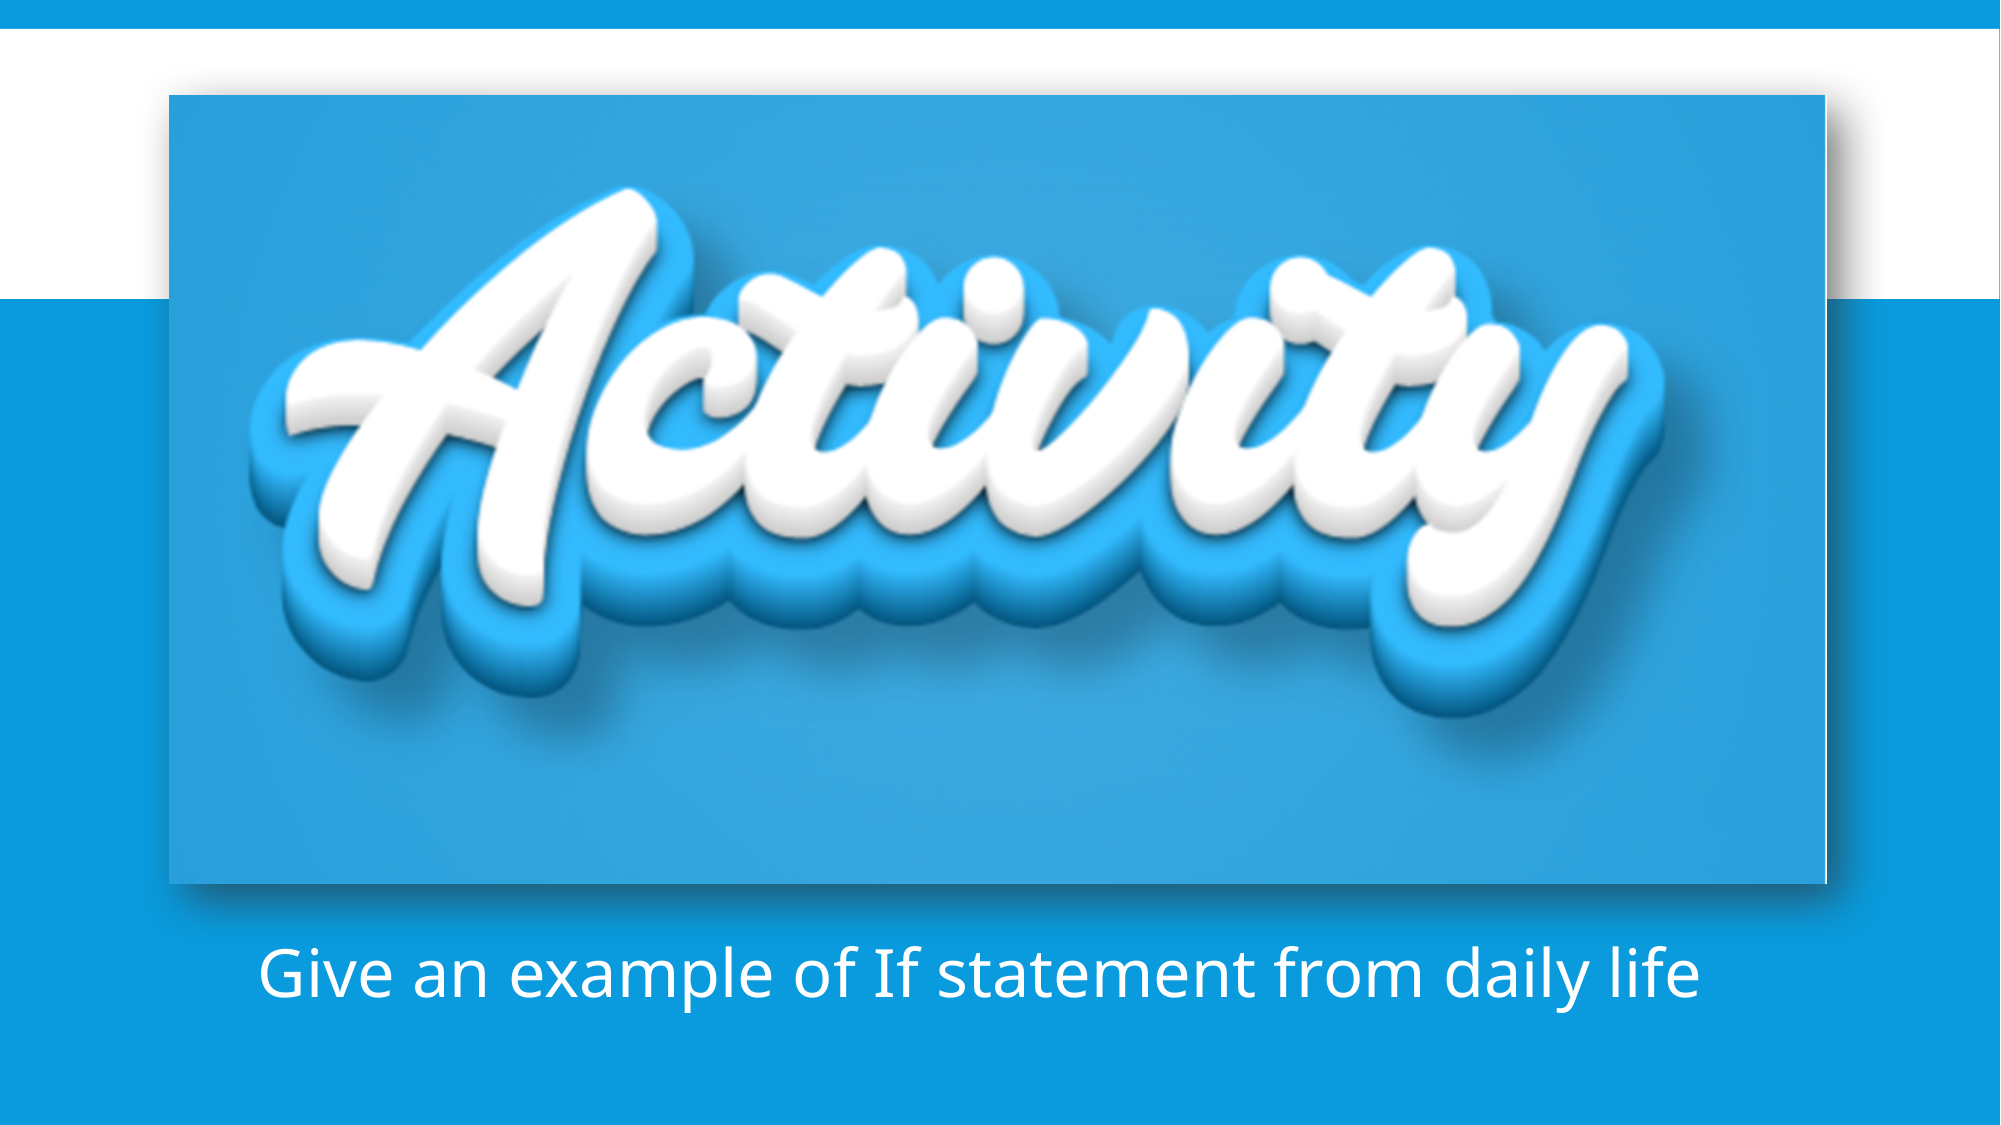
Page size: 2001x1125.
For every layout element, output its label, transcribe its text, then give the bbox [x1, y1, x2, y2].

text_box Give an example of If statement from daily life [242, 923, 1719, 1019]
picture [168, 94, 1827, 887]
